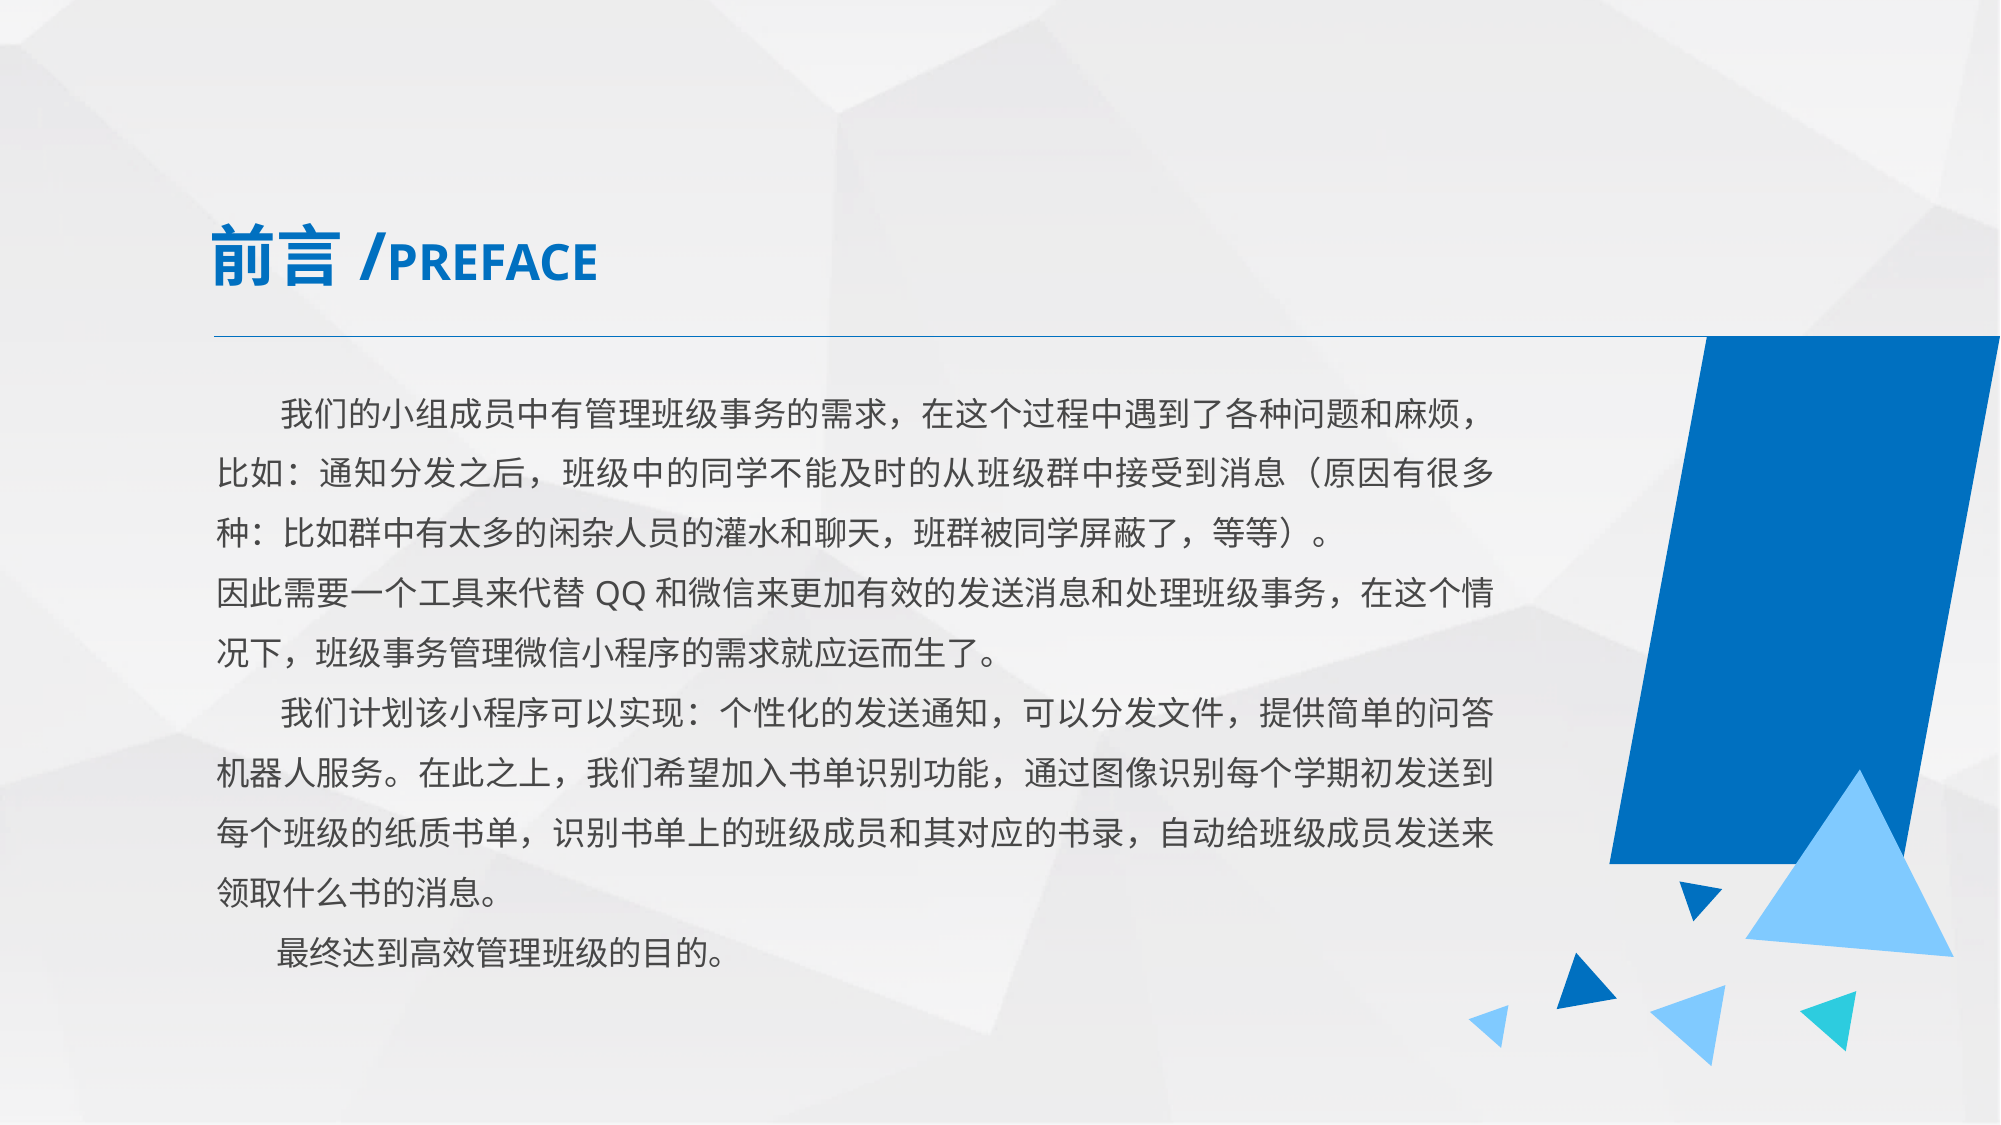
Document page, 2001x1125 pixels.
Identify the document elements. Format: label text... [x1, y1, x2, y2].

text_box [1677, 880, 1725, 924]
text_box [1555, 950, 1619, 1011]
text_box 前言/PREFACE [189, 198, 684, 309]
text_box [1743, 767, 1956, 959]
text_box [1466, 1003, 1510, 1050]
text_box [1608, 335, 2000, 866]
picture [0, 0, 2000, 1125]
text_box [1647, 983, 1727, 1069]
text_box [1797, 989, 1858, 1054]
text_box 我们的小组成员中有管理班级事务的需求，在这个过程中遇到了各种问题和麻烦，比如：通知分发之后，班级中的同学不能及时的从班级群中接受到消息（原因有很多种：比如群中有太多的闲杂人员的灌水和聊天，班群被同学屏蔽了，等等）。 因此需要一个工具来代替QQ和微信来更加有效的发送消息和处理班级事务，在这个情况下，班级事务管理微信小程序的需求就应运而生了。 我们计划该小程序可以实现：个性化的发送通知，可以分发文件，提供简单的问答机器人服务。在此之上，我们希望加入书单识别功能，通过图像识别每个学期初发送到每个班级的纸质书单，识别书单上的班级成员和其对应的书录，自动给班级成员发送来领取什么书的消息。 最终达到高效管理班级的目的。 [201, 365, 1512, 979]
